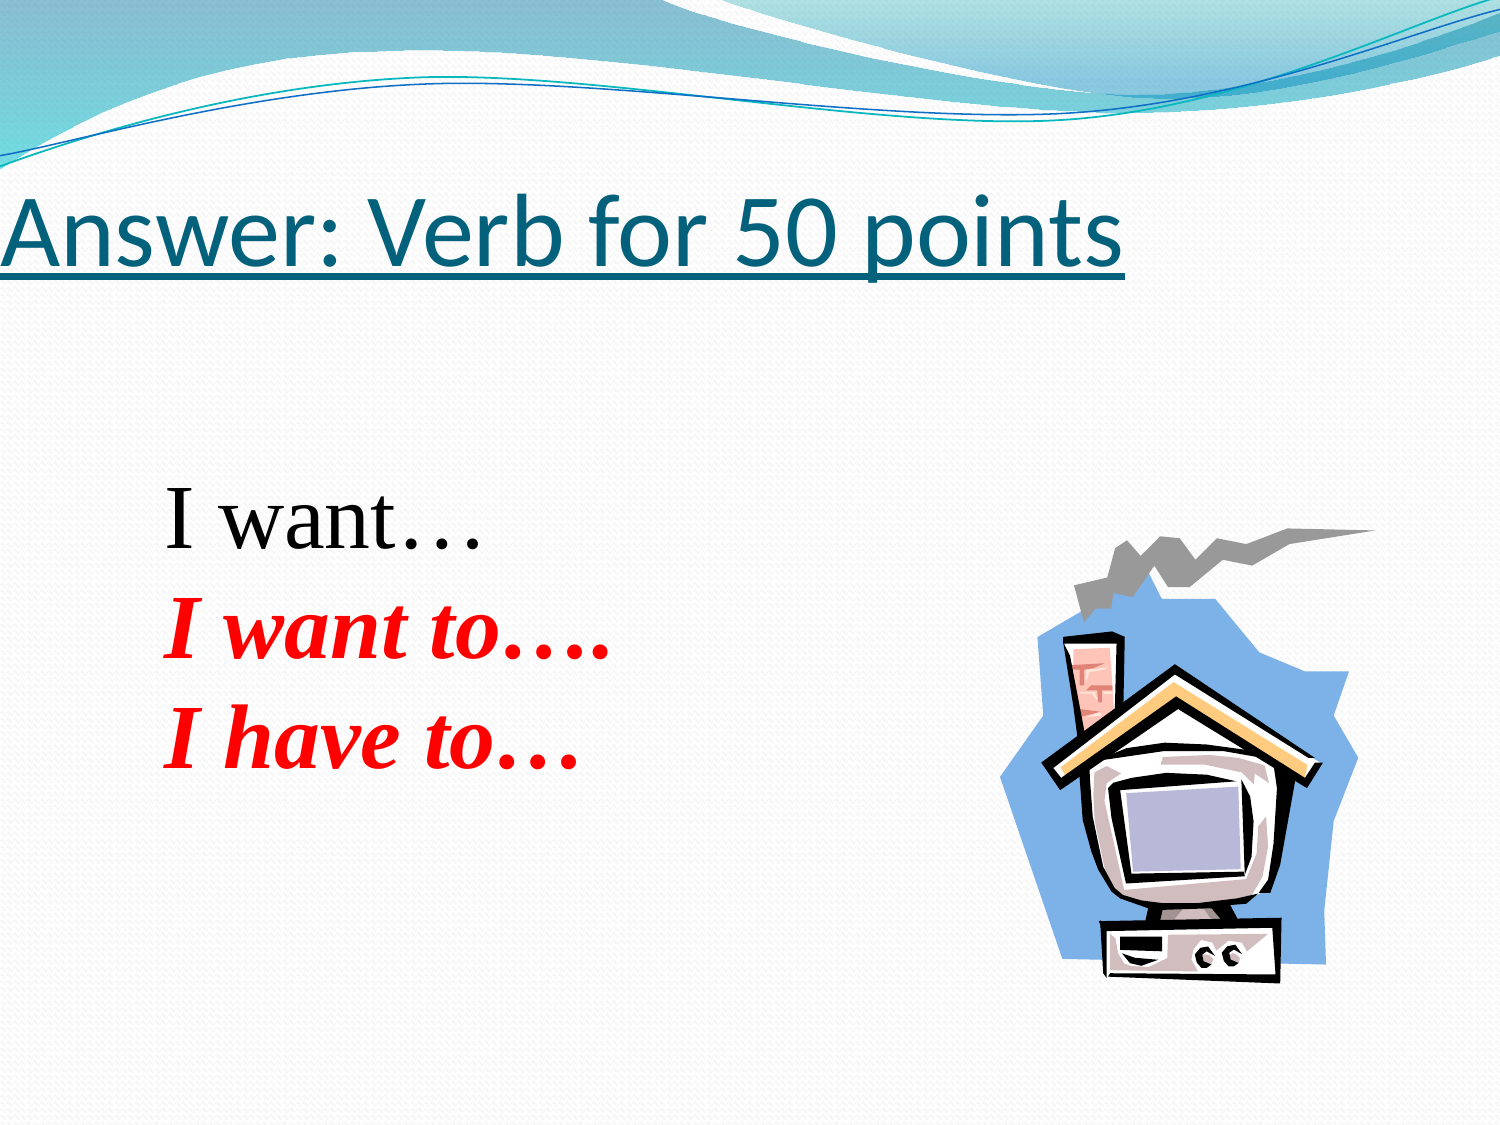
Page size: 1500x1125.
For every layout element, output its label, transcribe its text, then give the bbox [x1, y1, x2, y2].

text_box I want… I want to…. I have to… [150, 449, 863, 795]
picture [999, 524, 1380, 988]
title Answer: Verb for 50 points [0, 99, 1275, 288]
